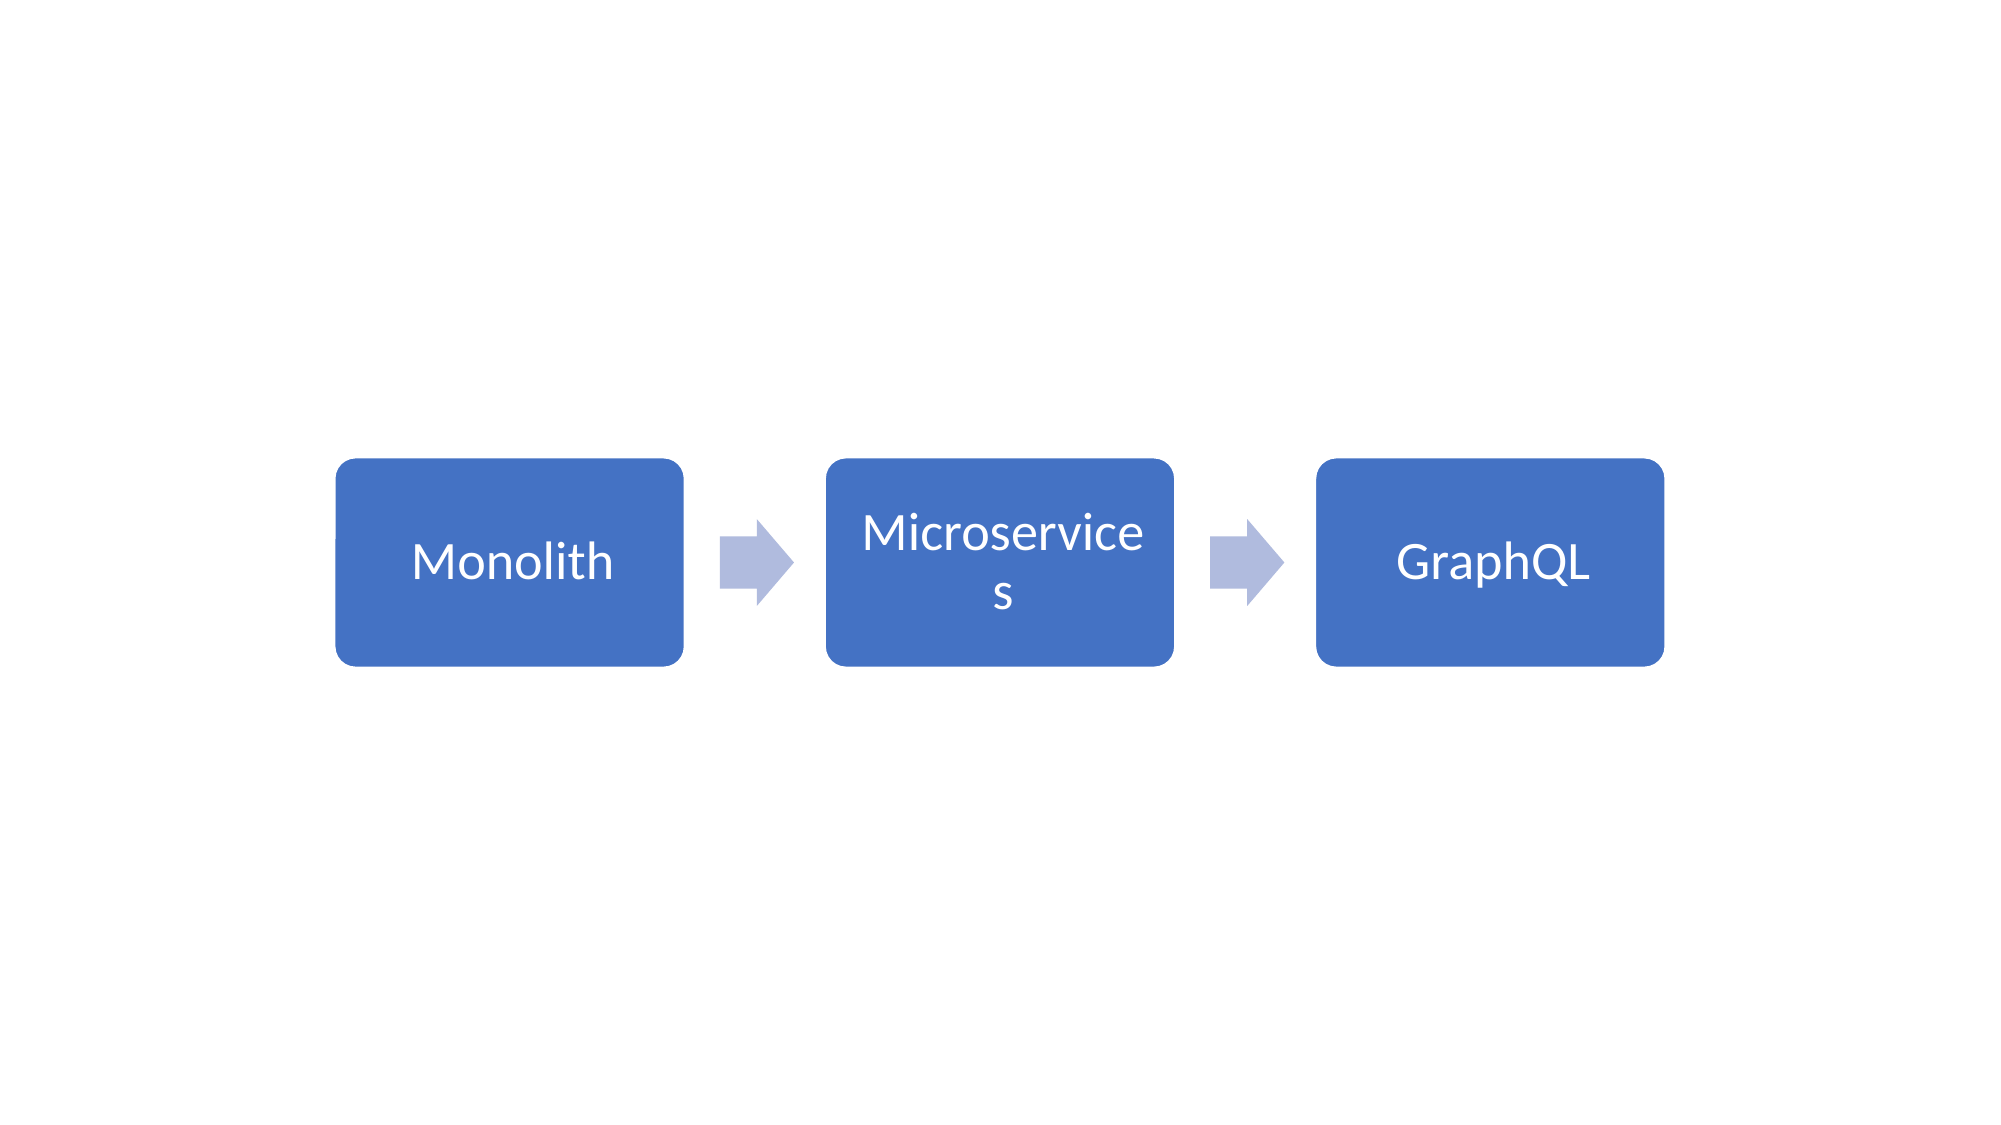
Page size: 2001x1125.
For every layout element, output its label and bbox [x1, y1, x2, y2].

text_box [333, 117, 1667, 1007]
